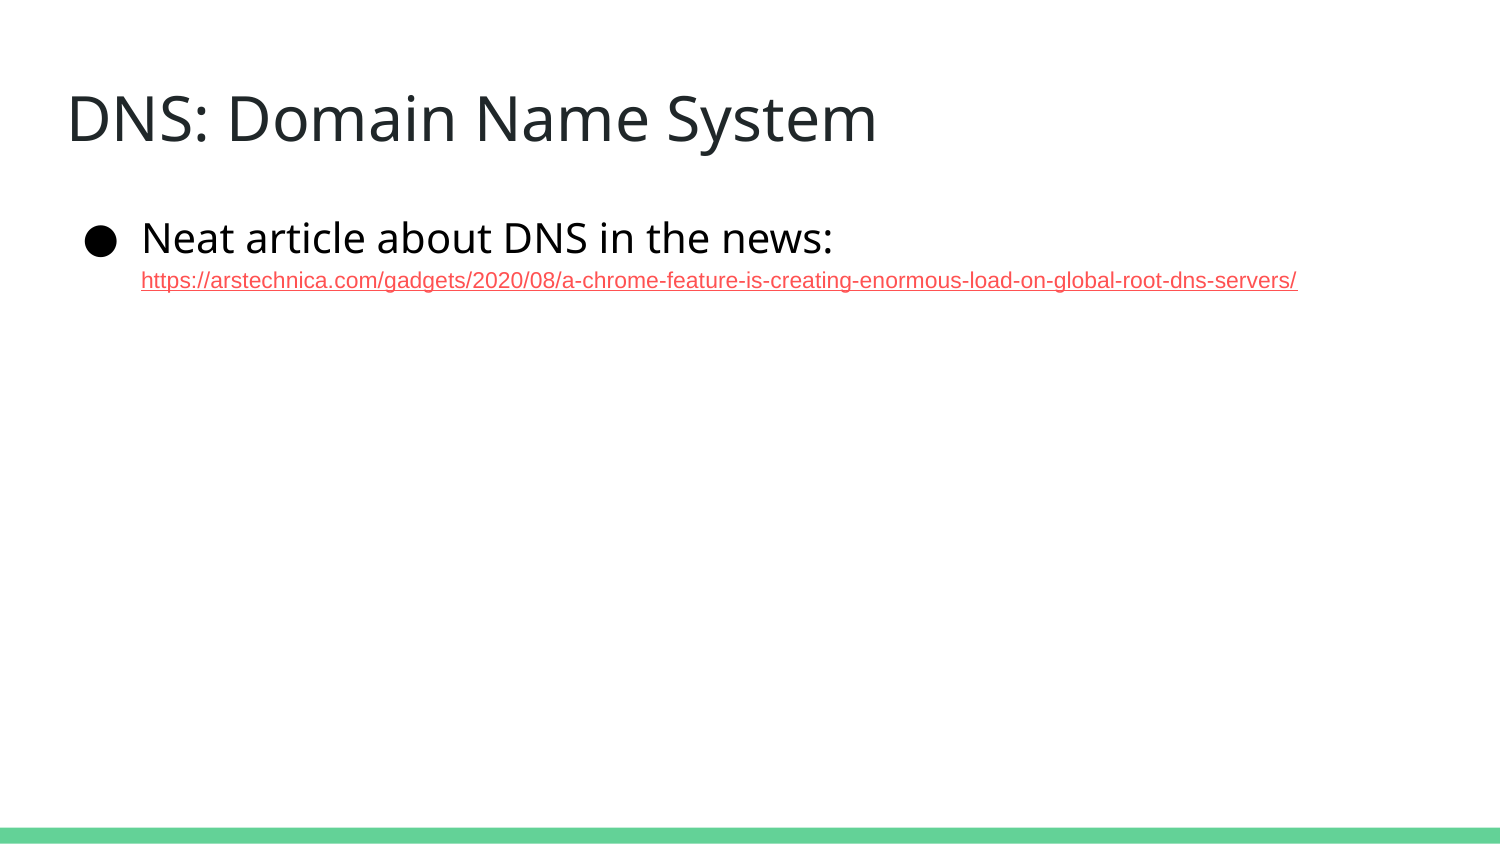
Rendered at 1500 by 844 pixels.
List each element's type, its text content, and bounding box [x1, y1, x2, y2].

list Neat article about DNS in the news: https://arstechnica.com/gadgets/2020/08/a-chrome-feature-is-creating-enormous-load-on-global-root-dns-servers/ [51, 189, 1449, 750]
title DNS: Domain Name System [51, 64, 1449, 167]
